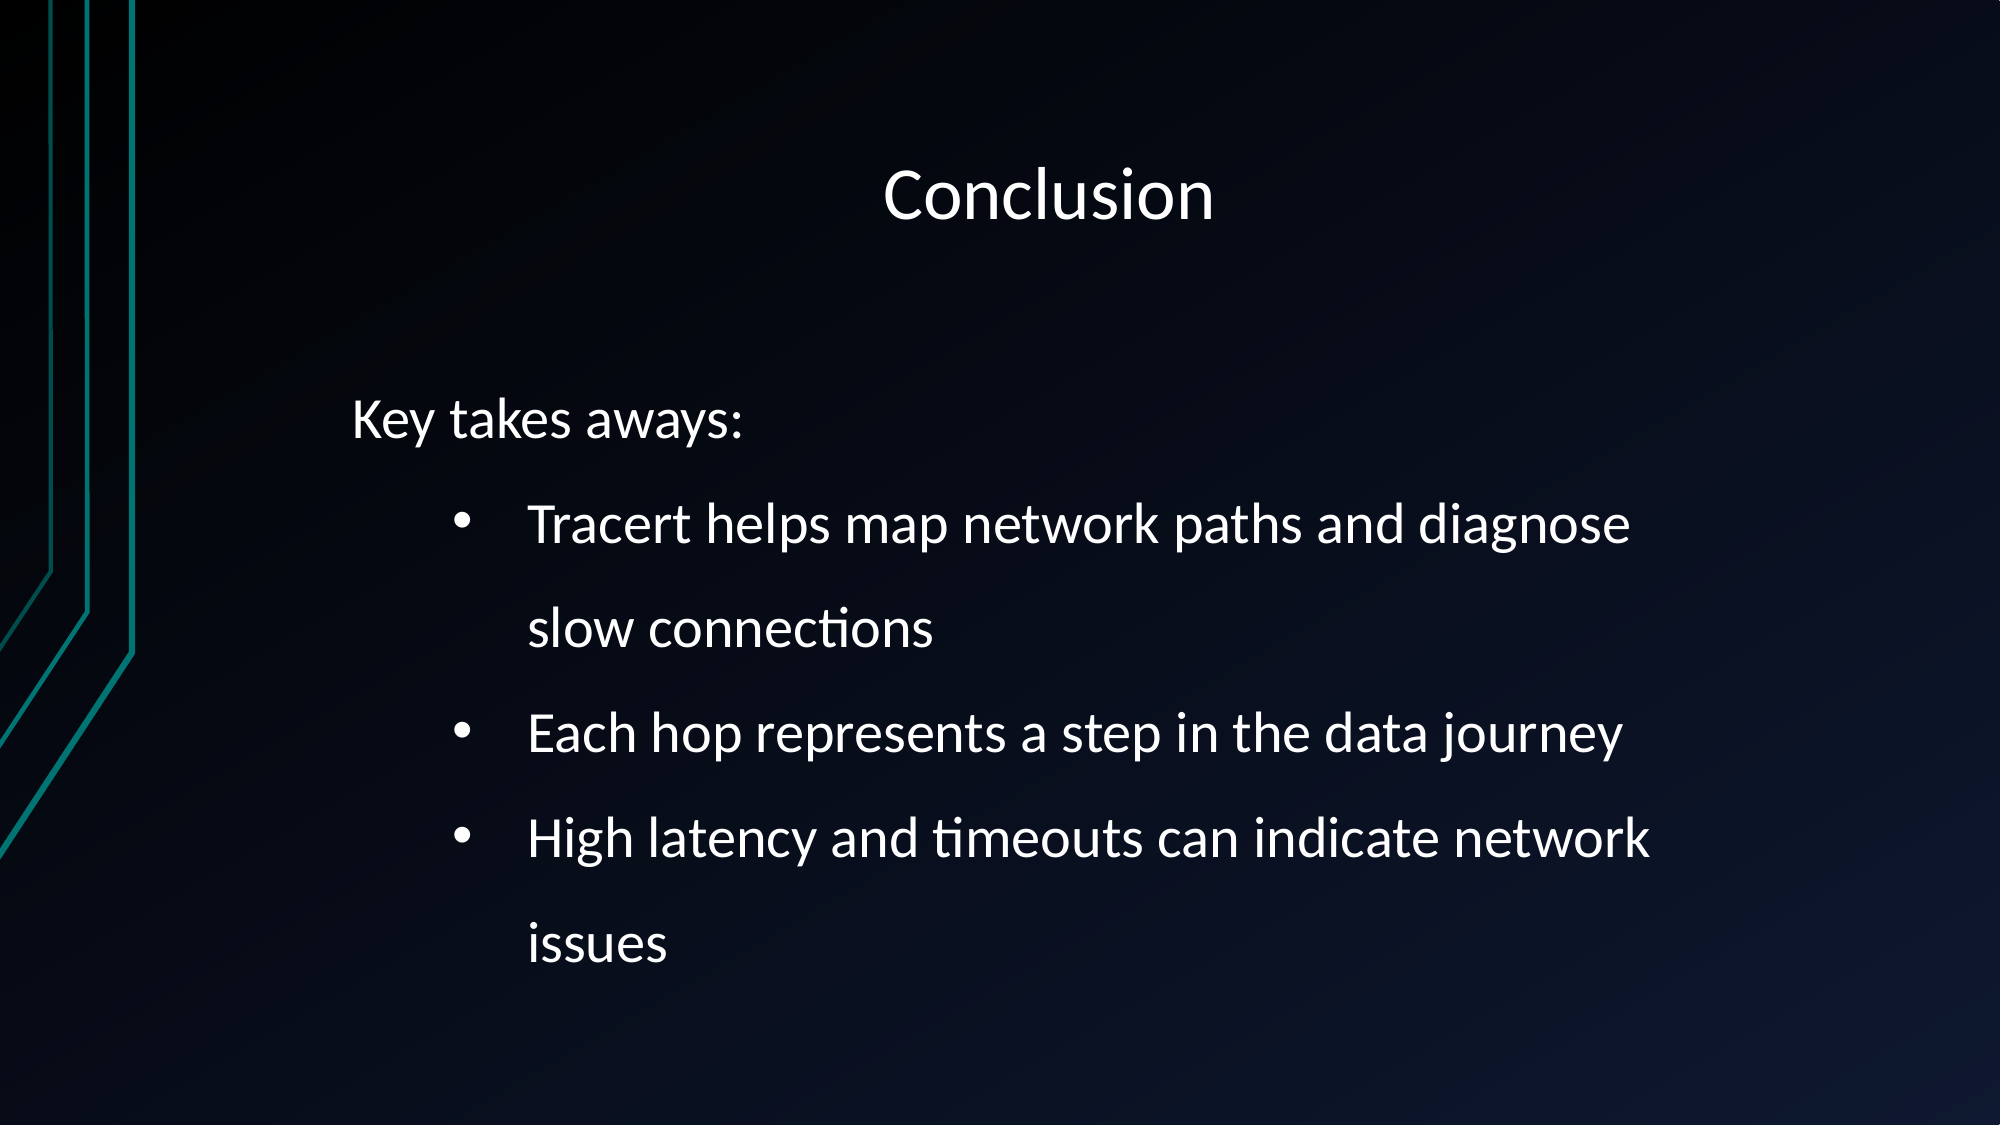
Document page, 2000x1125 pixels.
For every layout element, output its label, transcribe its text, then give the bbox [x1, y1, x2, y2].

title Conclusion [199, 45, 1900, 246]
text_box Key takes aways: Tracert helps map network paths and diagnose slow connections Each hop represents a step in the data journey High latency and timeouts can indicate network issues [337, 337, 1713, 982]
